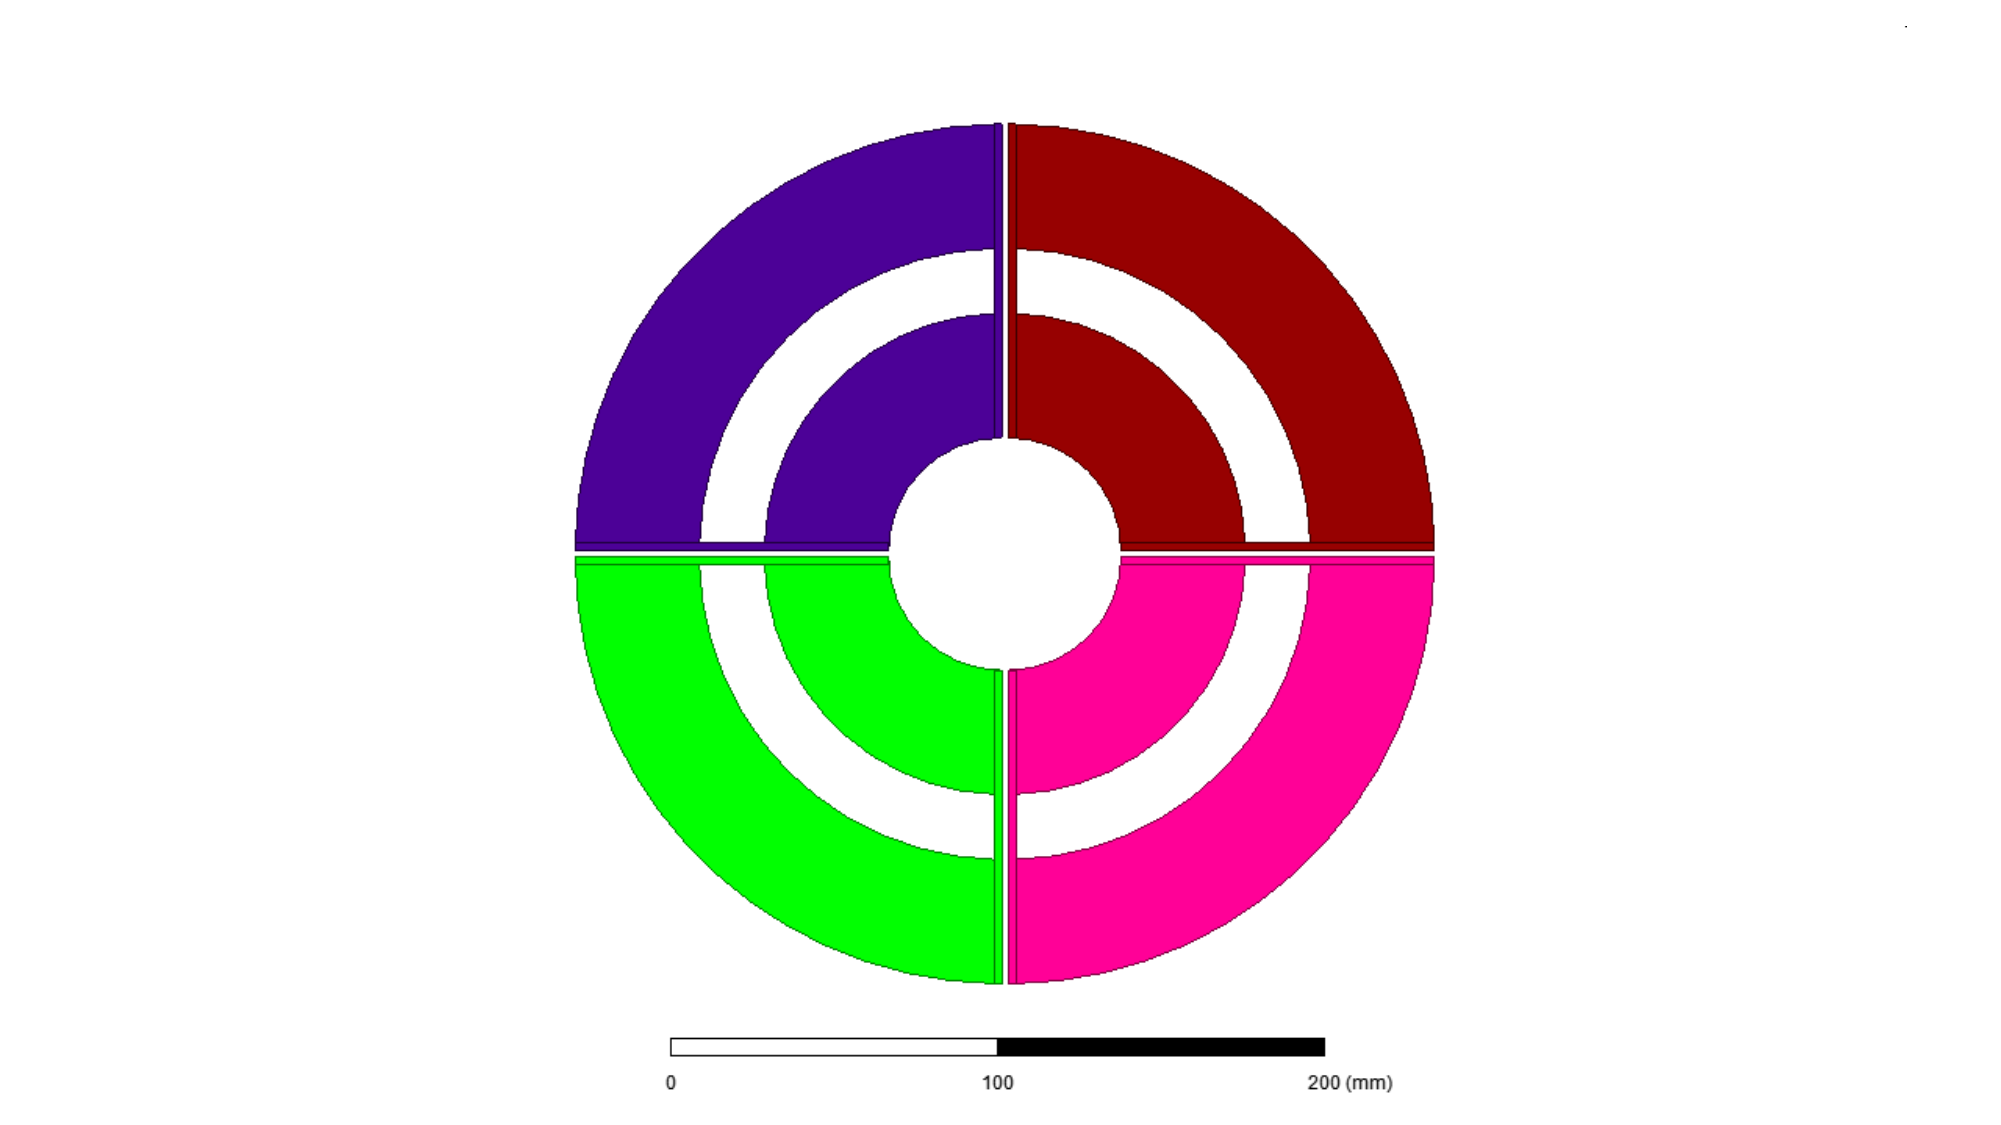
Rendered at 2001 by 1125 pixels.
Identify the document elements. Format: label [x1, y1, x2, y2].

picture [92, 26, 1907, 1099]
